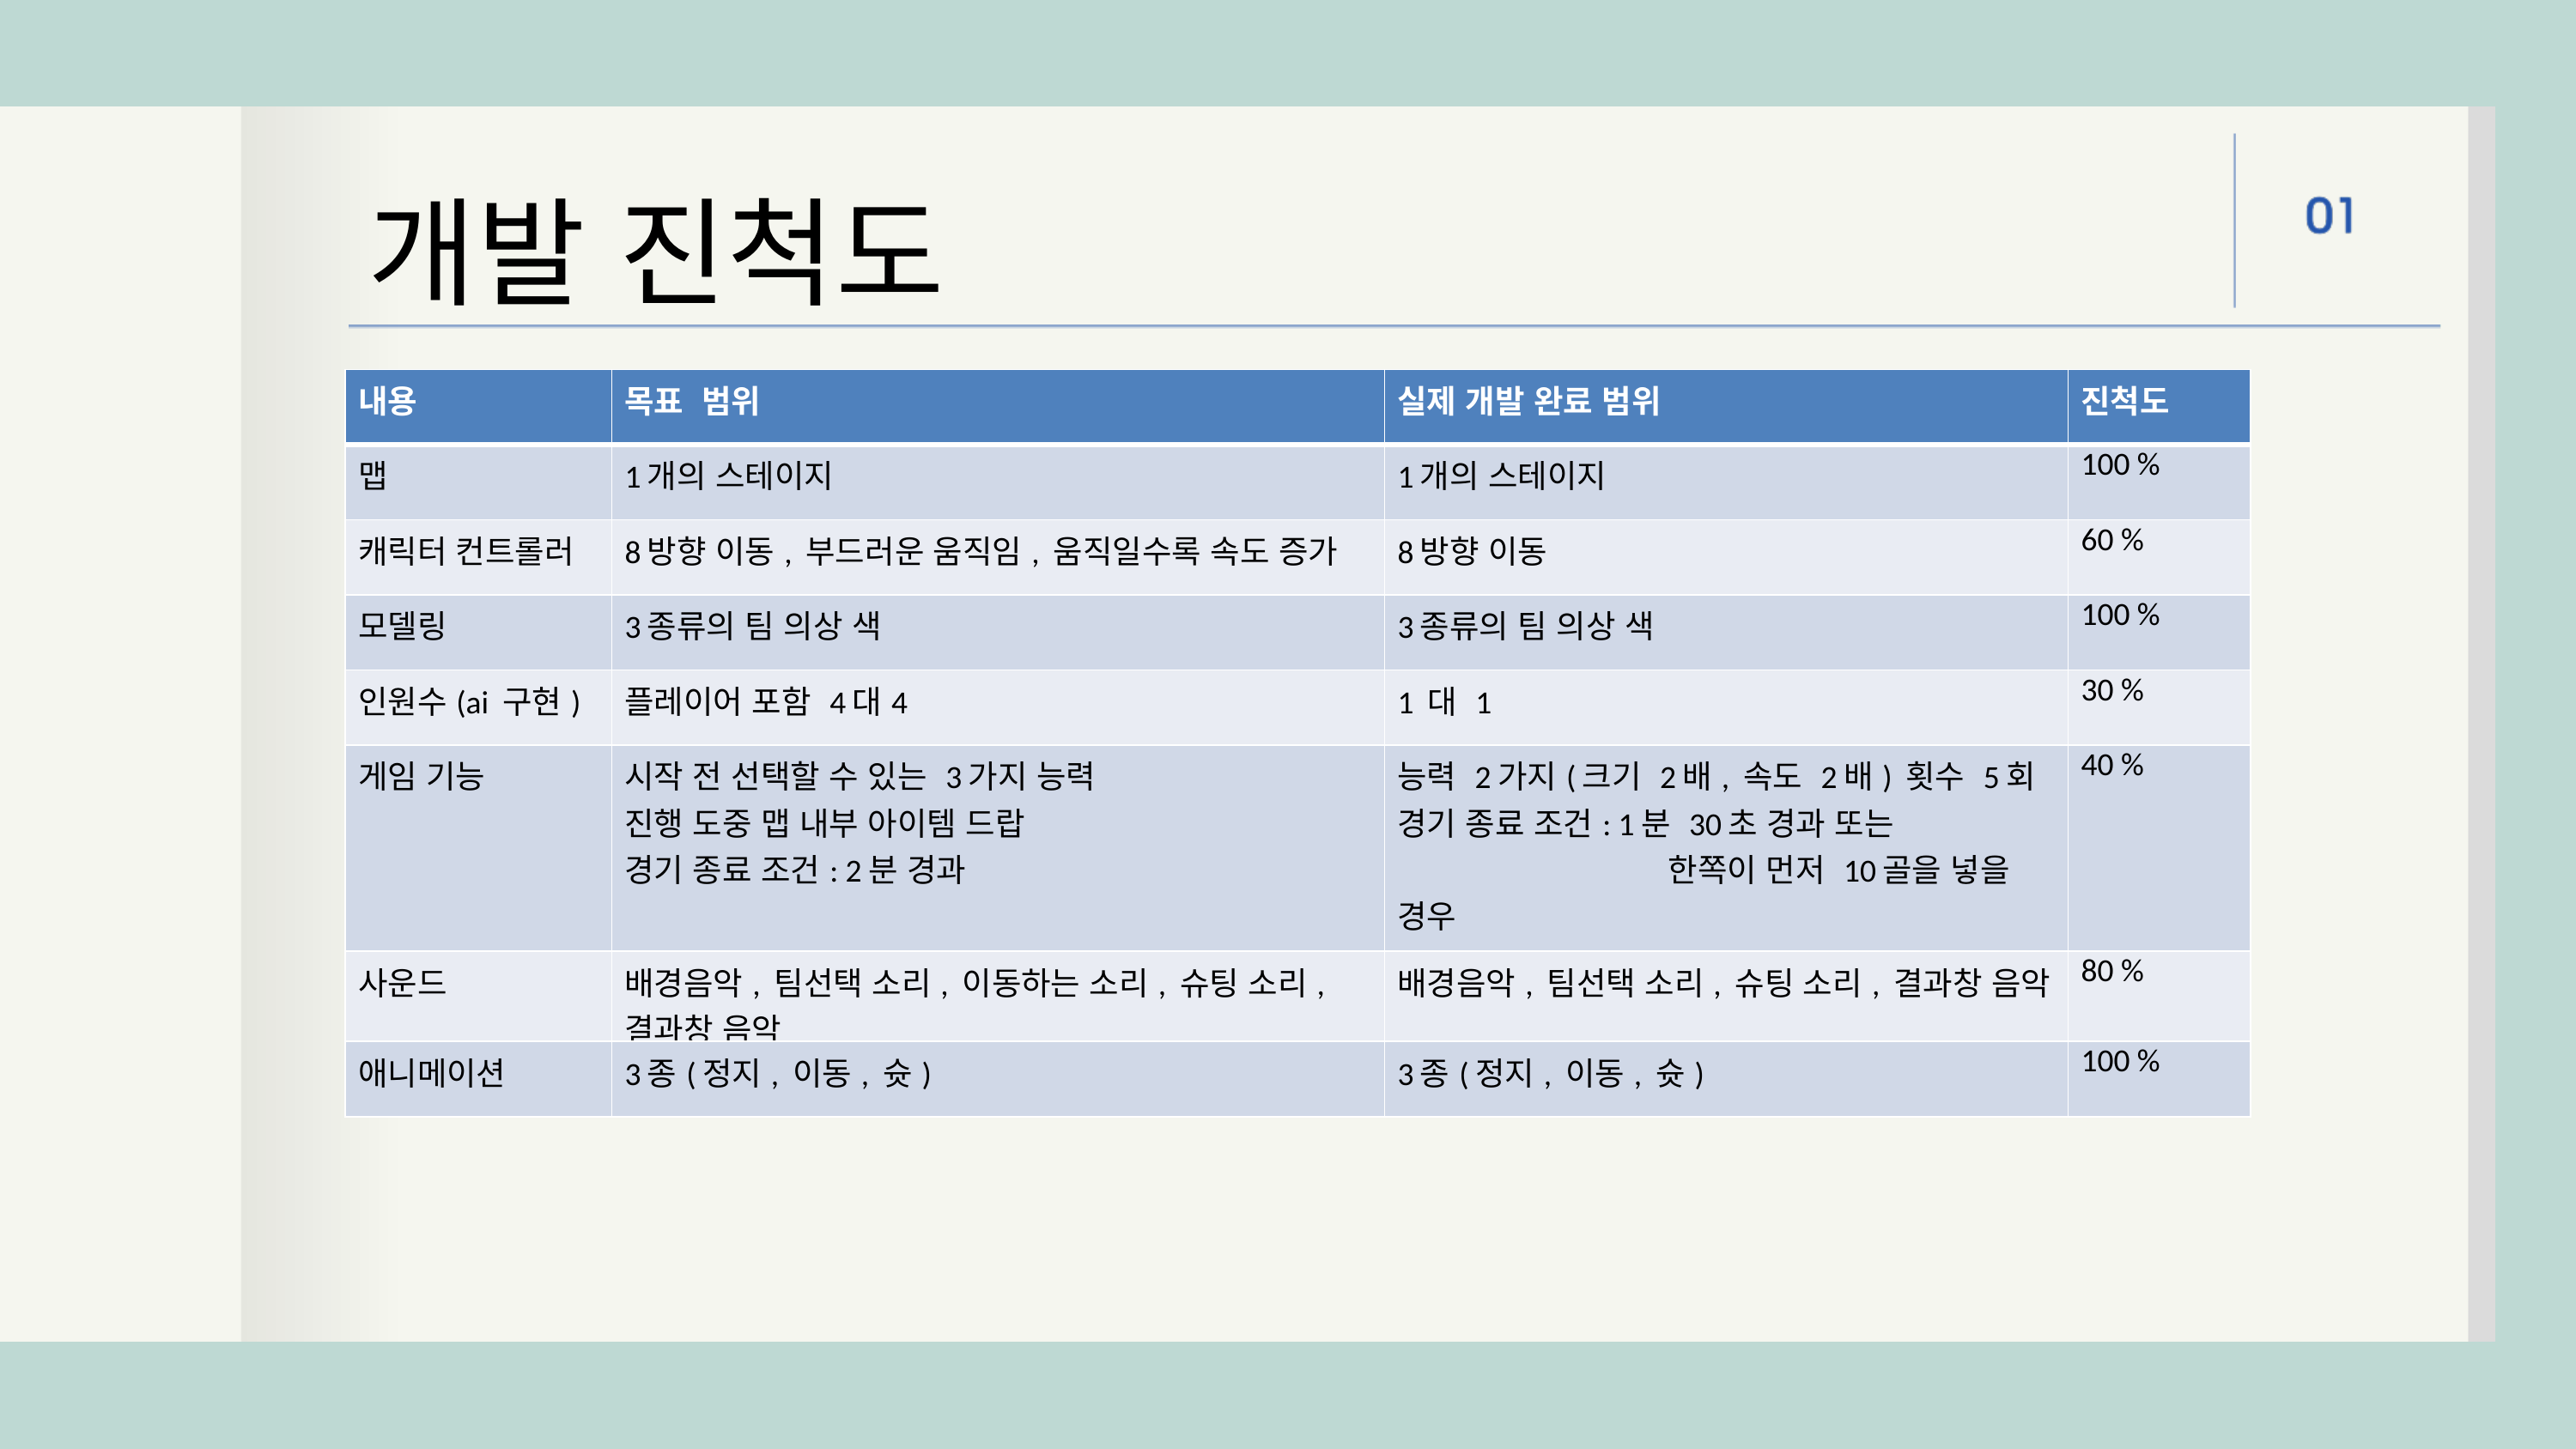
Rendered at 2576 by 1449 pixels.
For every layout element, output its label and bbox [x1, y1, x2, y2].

text_box [0, 106, 2496, 1342]
picture [2293, 164, 2391, 283]
text_box [2147, 219, 2322, 223]
text_box [348, 324, 2442, 329]
